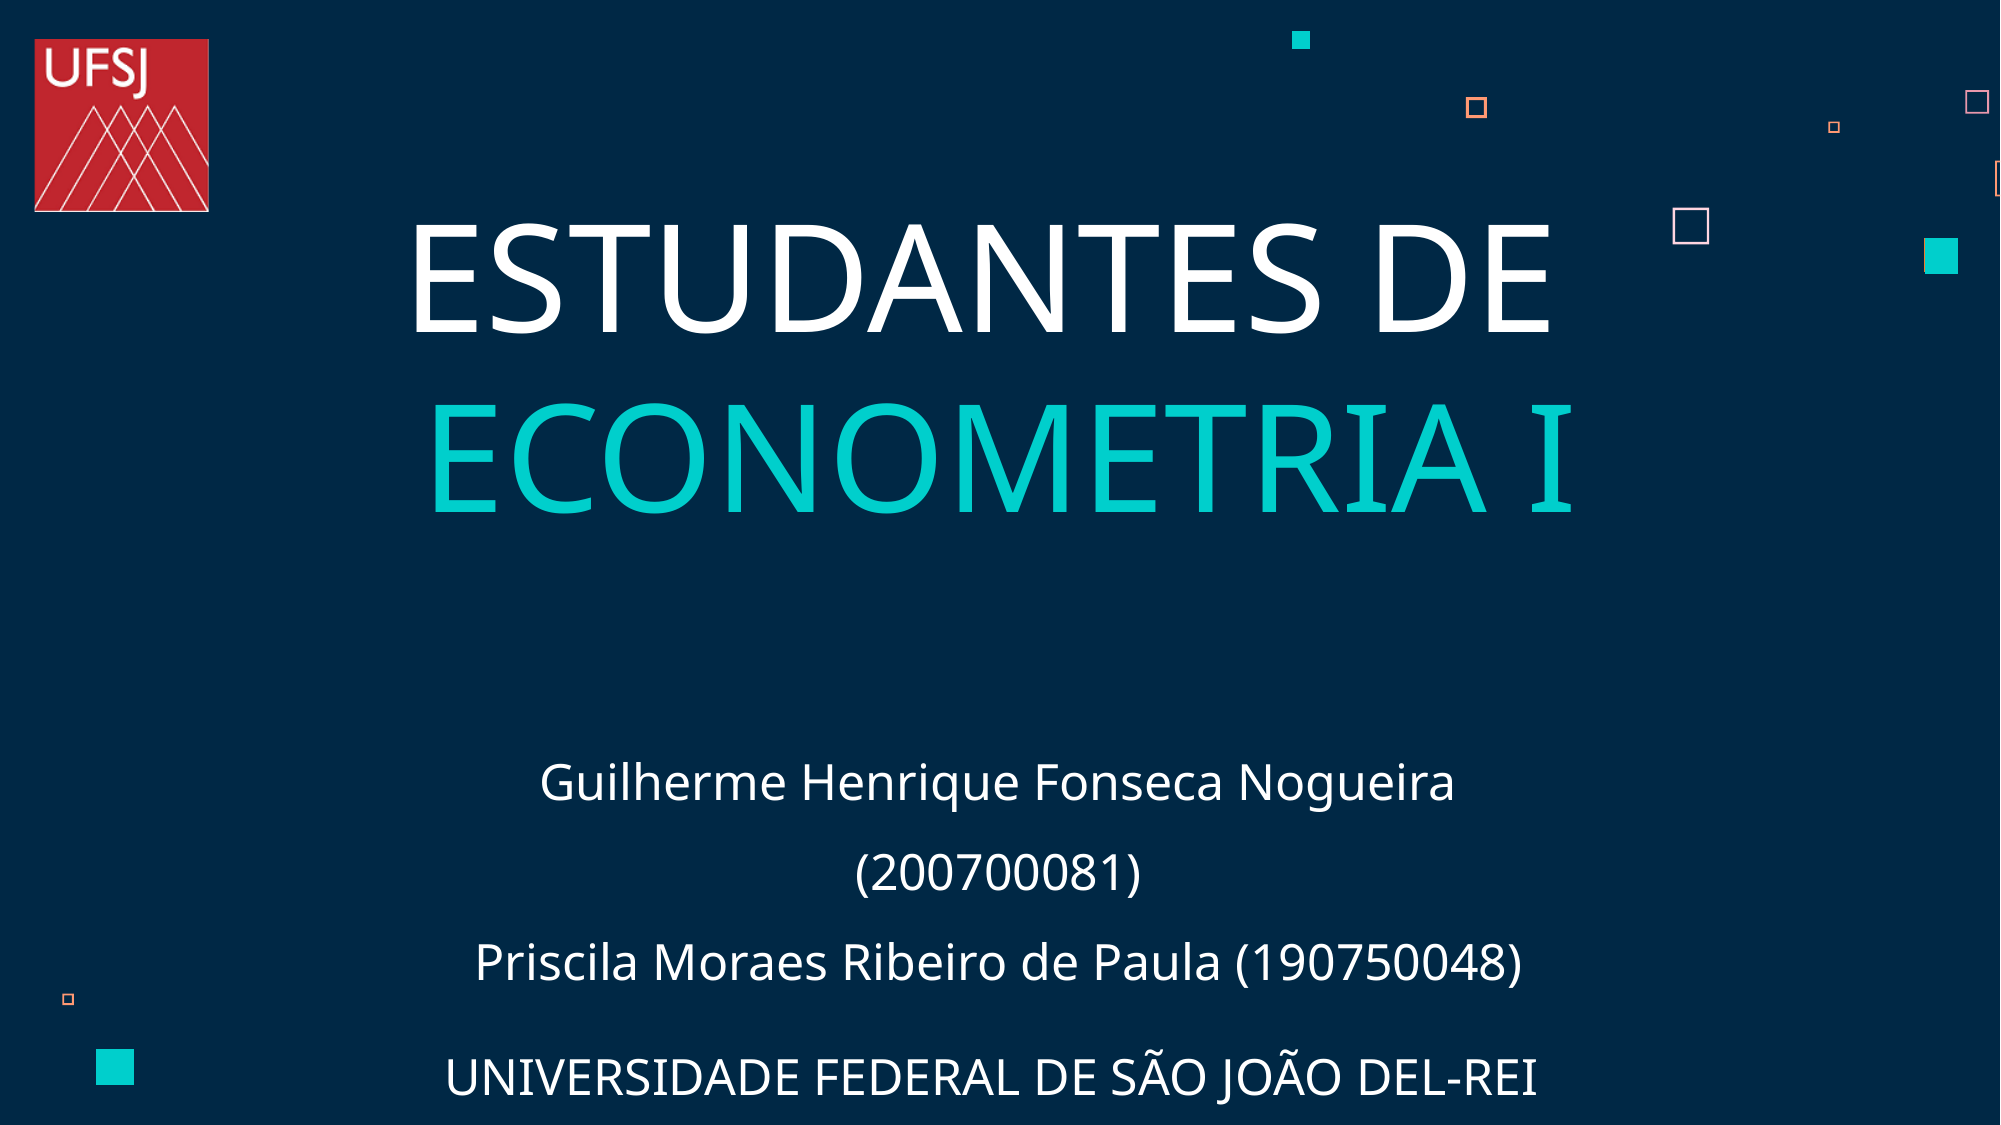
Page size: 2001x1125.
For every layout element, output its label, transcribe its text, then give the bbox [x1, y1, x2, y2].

title ESTUDANTES DE ECONOMETRIA I [341, 144, 1659, 563]
picture [34, 39, 209, 212]
text_box [95, 1049, 135, 1086]
subtitle Guilherme Henrique Fonseca Nogueira (200700081) Priscila Moraes Ribeiro de Paula (190750048) Universidade Federal de São João del-Rei [371, 700, 1625, 1034]
text_box [1925, 237, 1958, 274]
